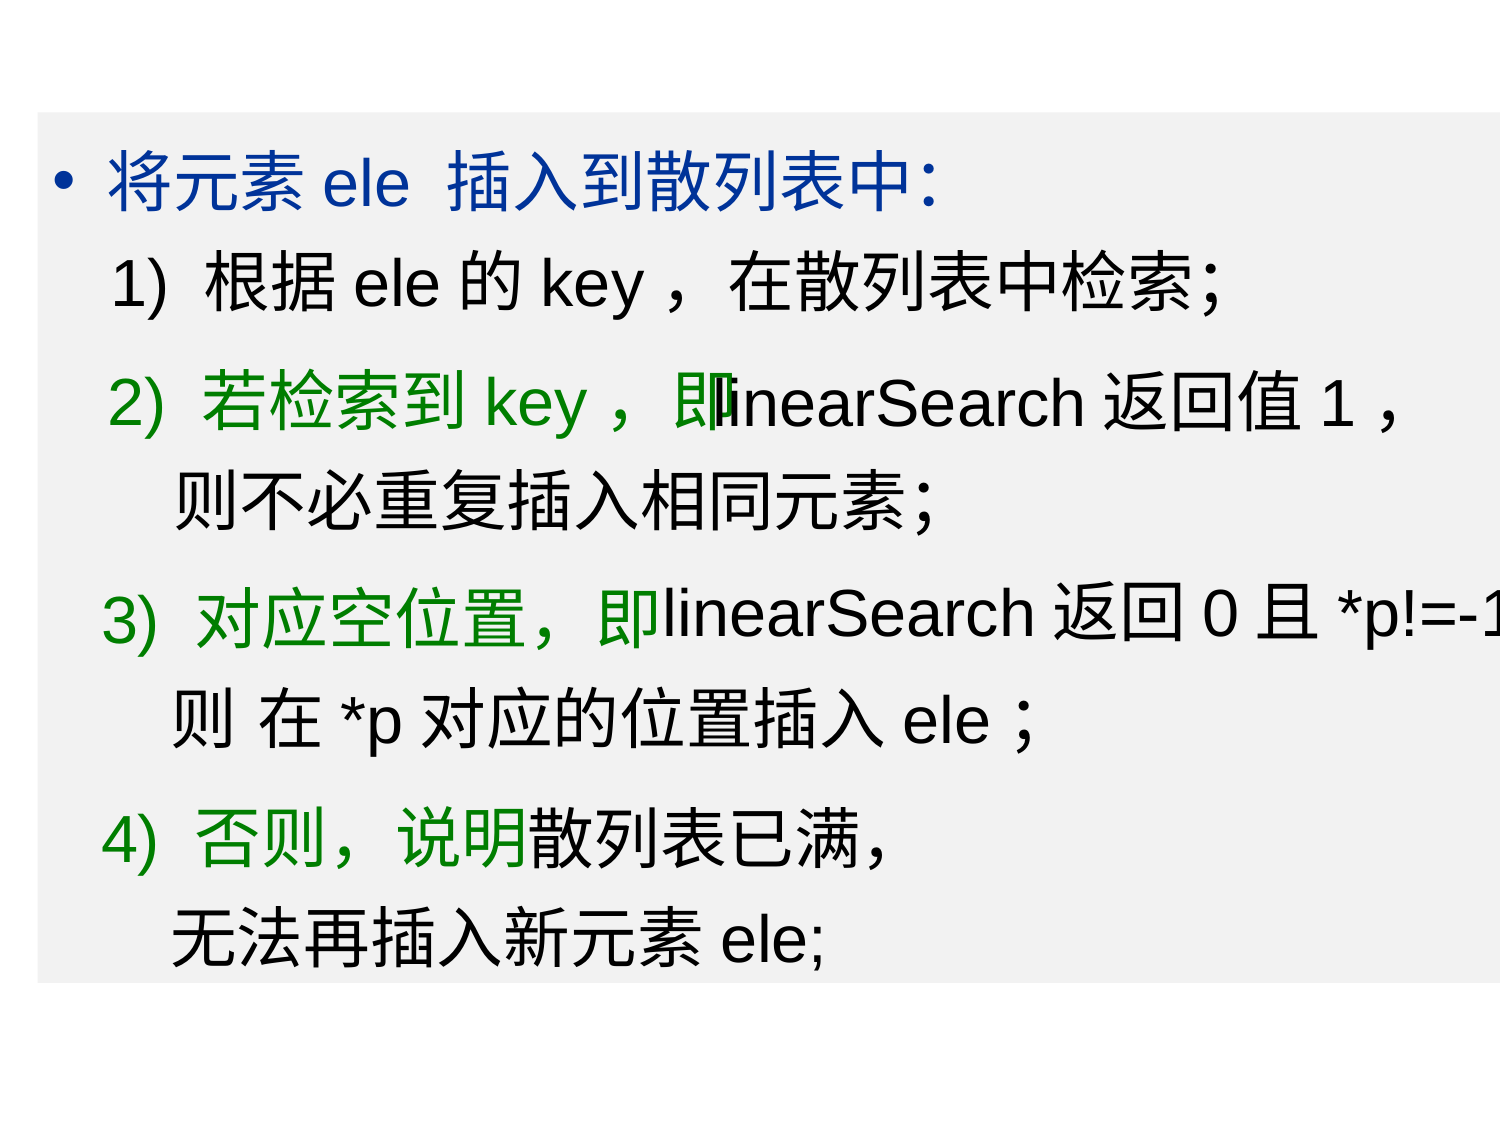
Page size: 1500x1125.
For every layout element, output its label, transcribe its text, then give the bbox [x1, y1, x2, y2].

text_box linearSearch返回0且*p!=-1 [647, 542, 1500, 657]
text_box linearSearch返回值1， [698, 331, 1500, 447]
text_box 将元素ele 插入到散列表中： 1) 根据ele的key，在散列表中检索； 2) 若检索到key，即 则不必重复插入相同元素； 3) 对应空位置，即 则 4) 否则，说明 无法再插入新元素ele; [37, 112, 1500, 983]
text_box 在*p对应的位置插入ele； [243, 649, 1188, 765]
text_box 散列表已满， [512, 769, 1052, 885]
